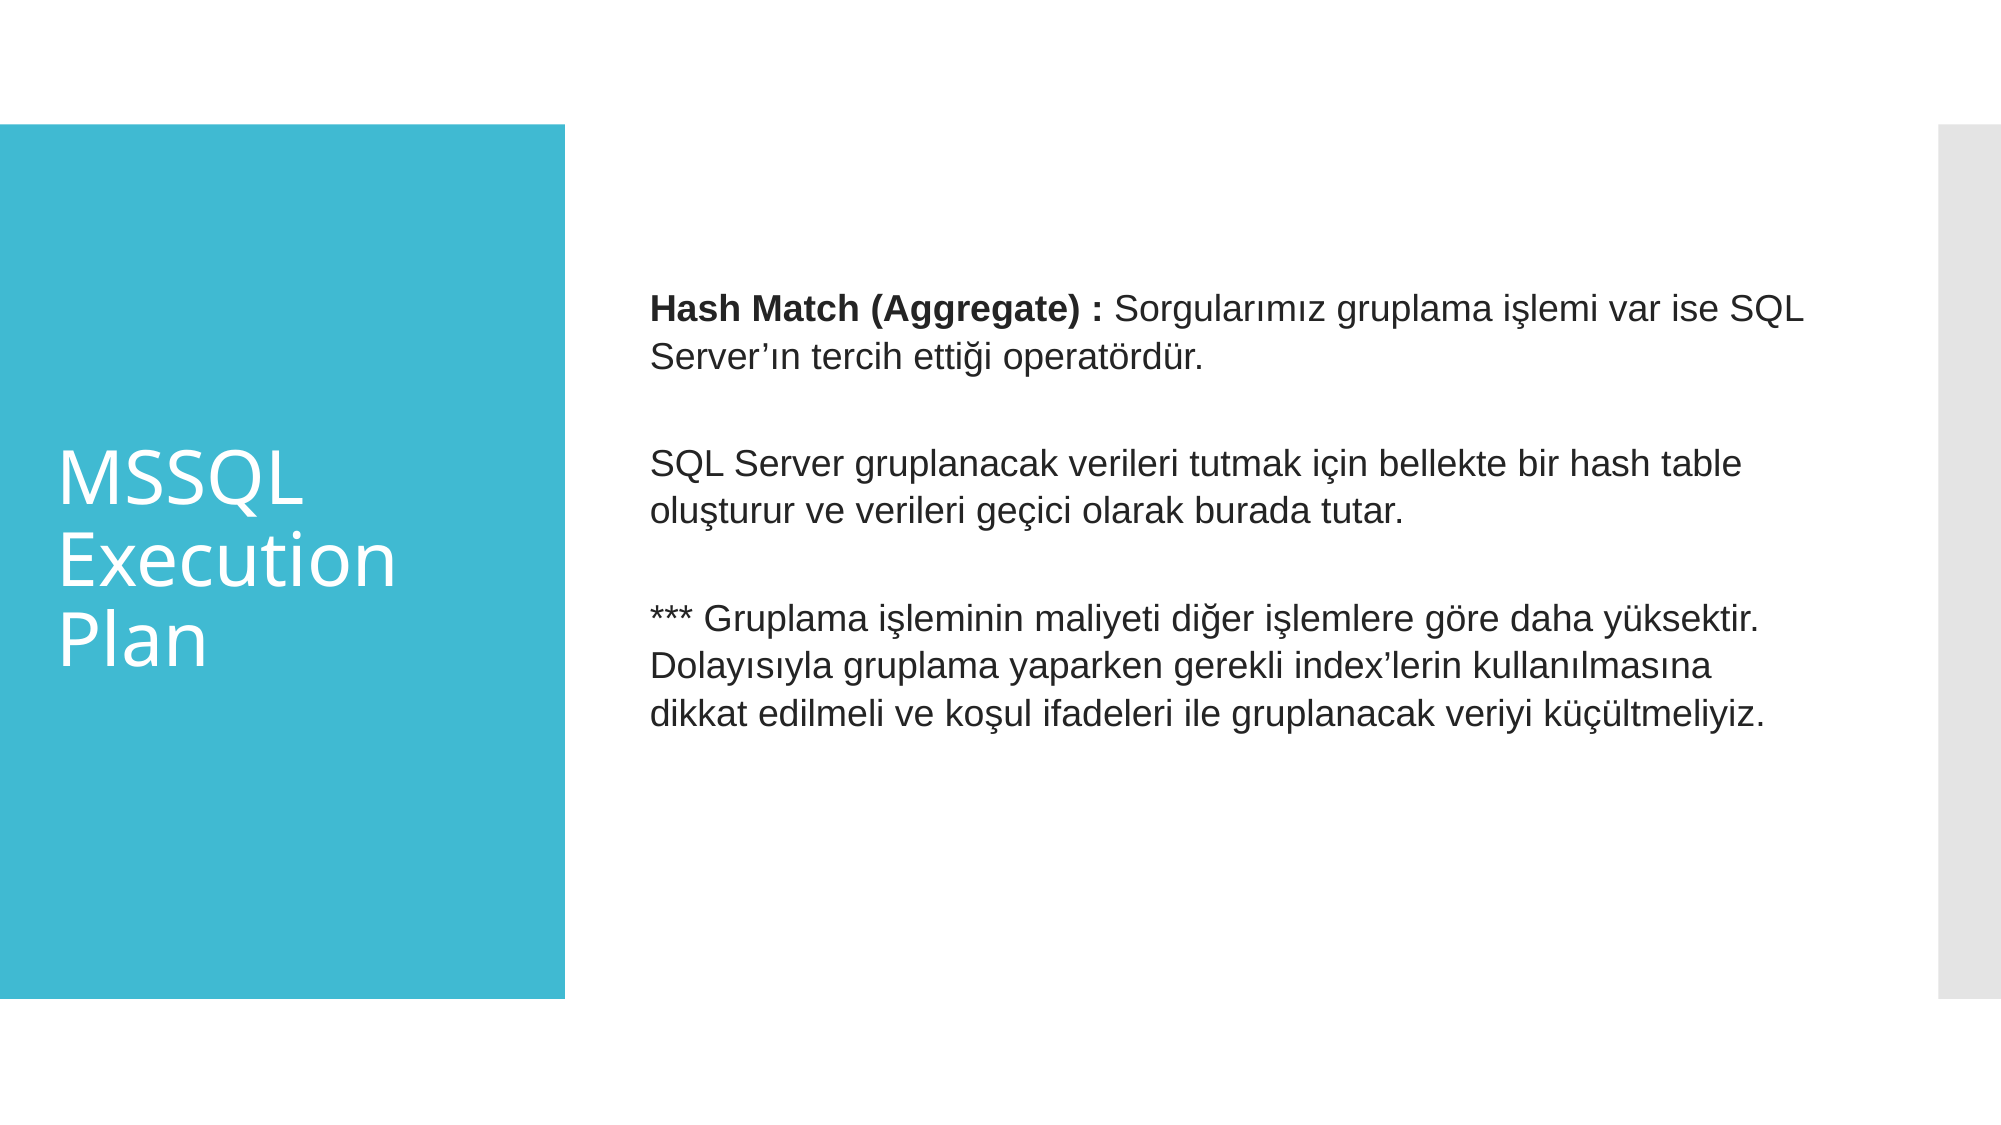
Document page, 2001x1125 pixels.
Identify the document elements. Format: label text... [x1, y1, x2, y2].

title MSSQL Execution Plan [41, 184, 526, 940]
list Hash Match (Aggregate) : Sorgularımız gruplama işlemi var ise SQL Server’ın tercih ettiği operatördür. SQL Server gruplanacak verileri tutmak için bellekte bir hash table oluşturur ve verileri geçici olarak burada tutar. *** Gruplama işleminin maliyeti diğer işlemlere göre daha yüksektir. Dolayısıyla gruplama yaparken gerekli index’lerin kullanılmasına dikkat edilmeli ve koşul ifadeleri ile gruplanacak veriyi küçültmeliyiz. [634, 141, 1835, 982]
